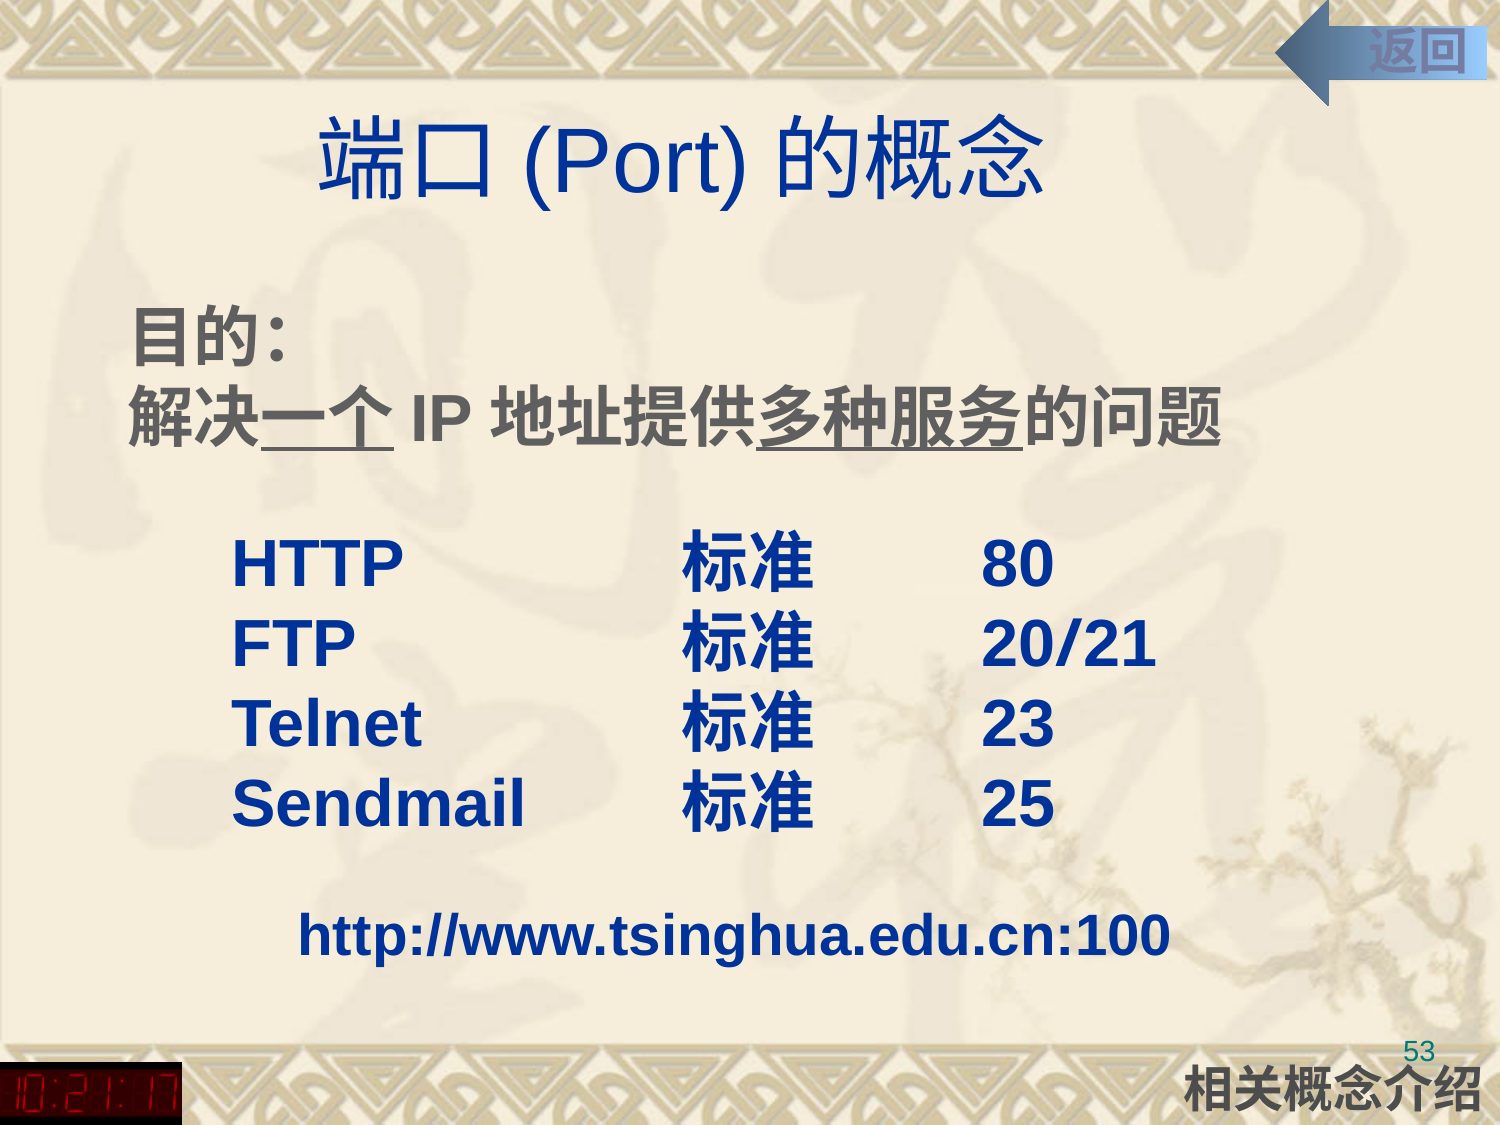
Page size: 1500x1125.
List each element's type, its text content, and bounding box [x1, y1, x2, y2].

text_box 目的： 解决一个IP地址提供多种服务的问题 [112, 287, 1239, 463]
text_box 相关概念介绍 [1168, 1049, 1499, 1125]
picture [0, 0, 1500, 1125]
title 端口(Port)的概念 [12, 62, 1288, 250]
text_box HTTP 标准 80 FTP 标准 20/21 Telnet 标准 23 Sendmail 标准 25 [216, 512, 1173, 847]
text_box 返回 [1337, 12, 1500, 88]
picture [1329, 0, 1500, 26]
slide_number 53 [1074, 1024, 1451, 1103]
text_box http://www.tsinghua.edu.cn:100 [282, 889, 1189, 975]
text_box [1274, 0, 1337, 106]
